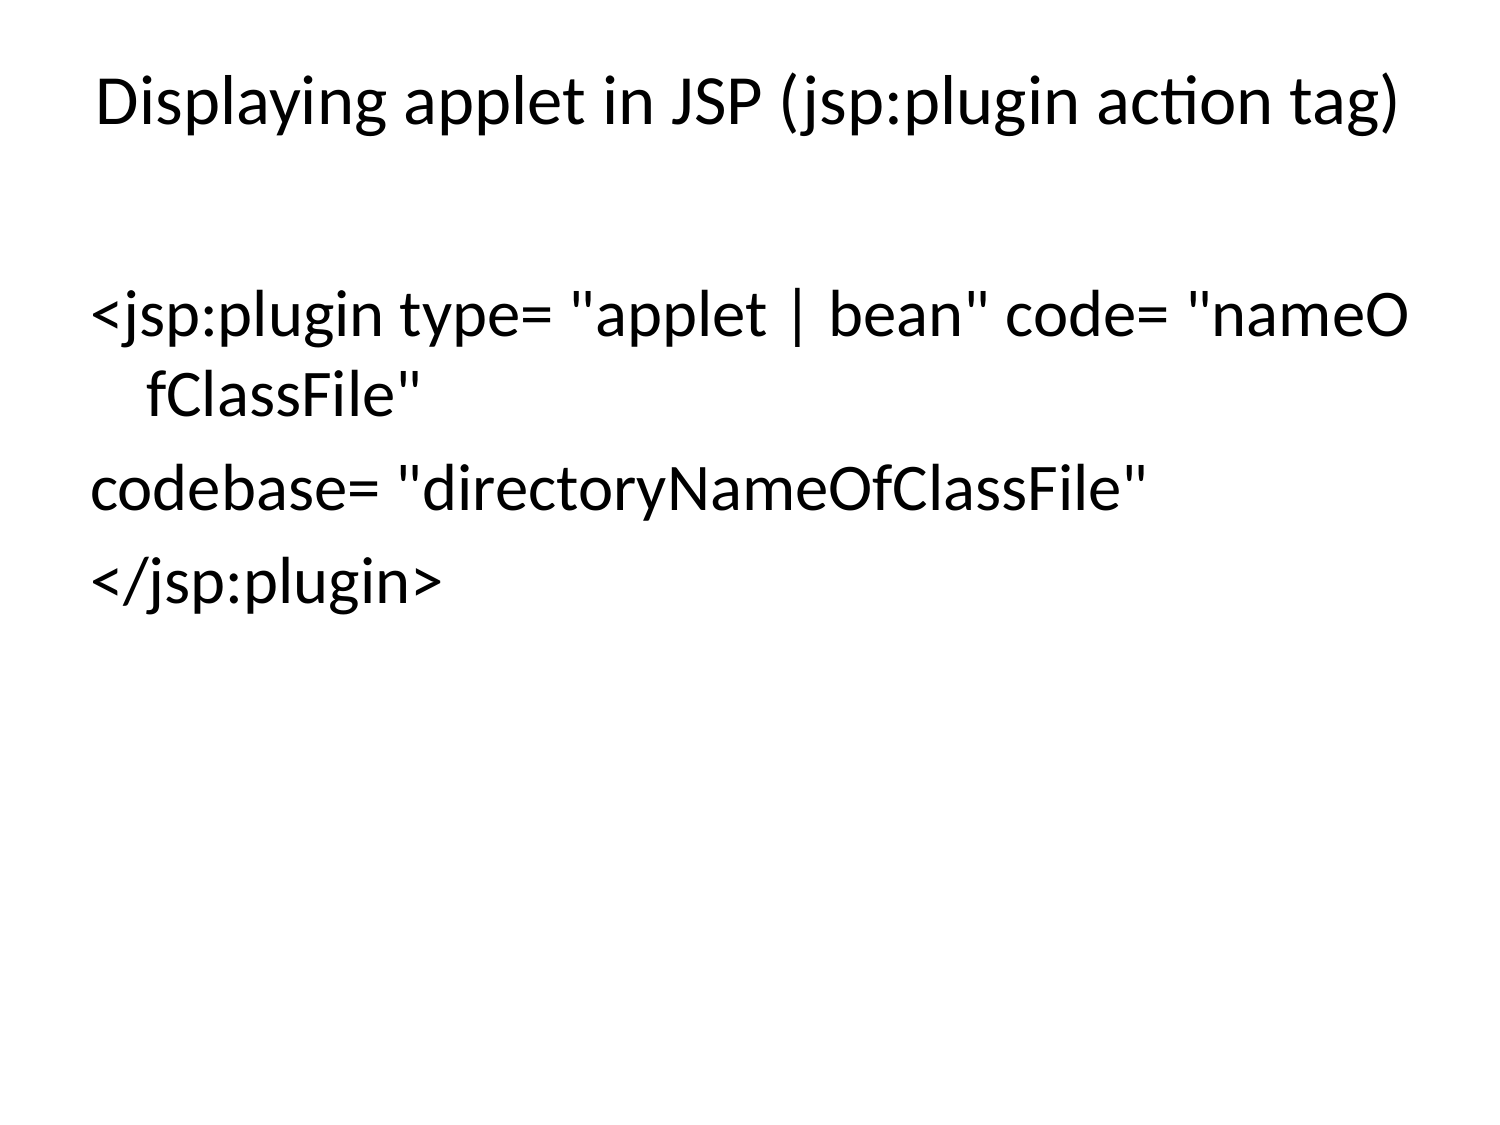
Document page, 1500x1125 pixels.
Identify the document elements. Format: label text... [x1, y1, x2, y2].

title Displaying applet in JSP (jsp:plugin action tag) [75, 45, 1425, 233]
list <jsp:plugin type= "applet | bean" code= "nameOfClassFile" codebase= "directoryNameOfClassFile" </jsp:plugin> [75, 262, 1425, 1005]
